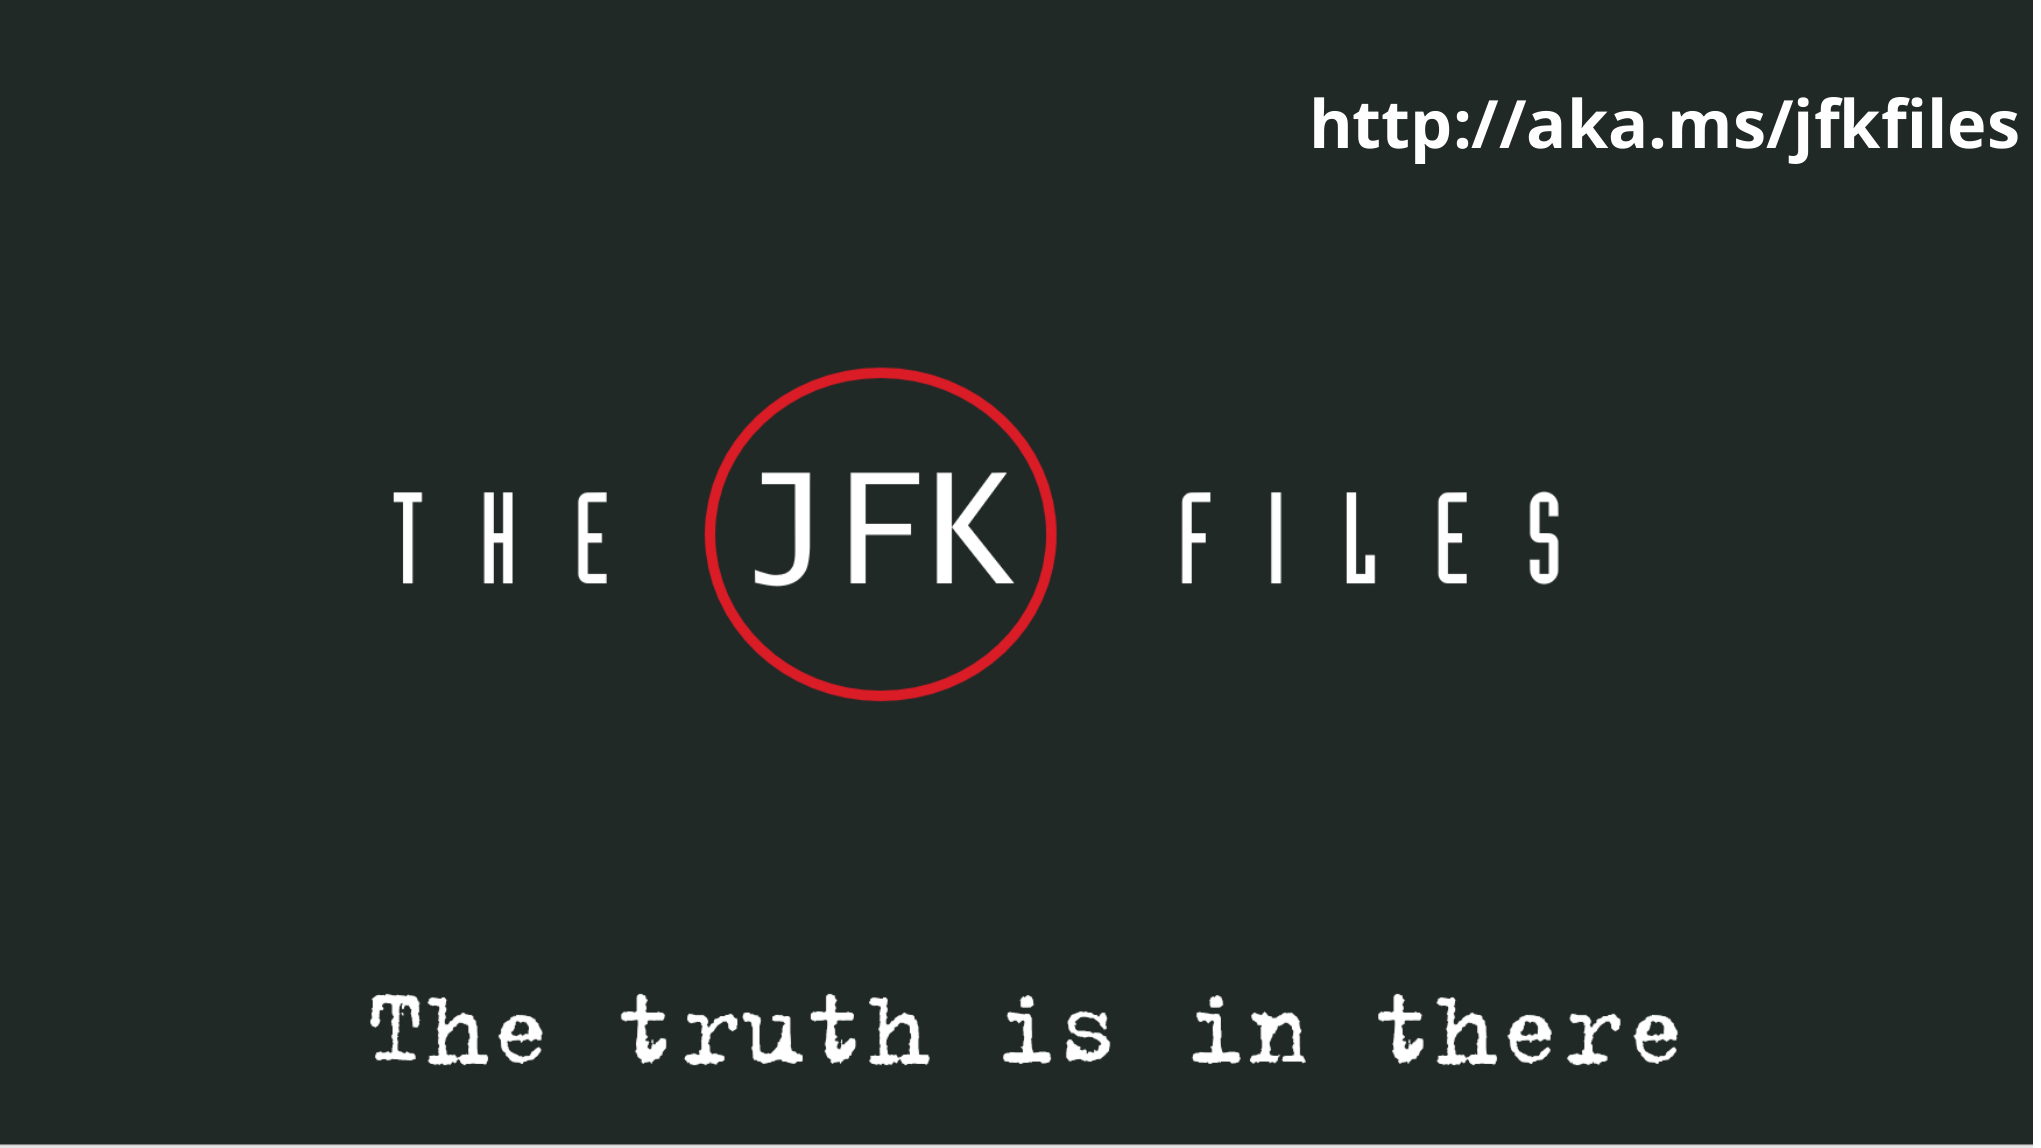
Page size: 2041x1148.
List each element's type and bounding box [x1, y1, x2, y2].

picture [0, 0, 2033, 1148]
text_box [2033, 374, 2041, 699]
